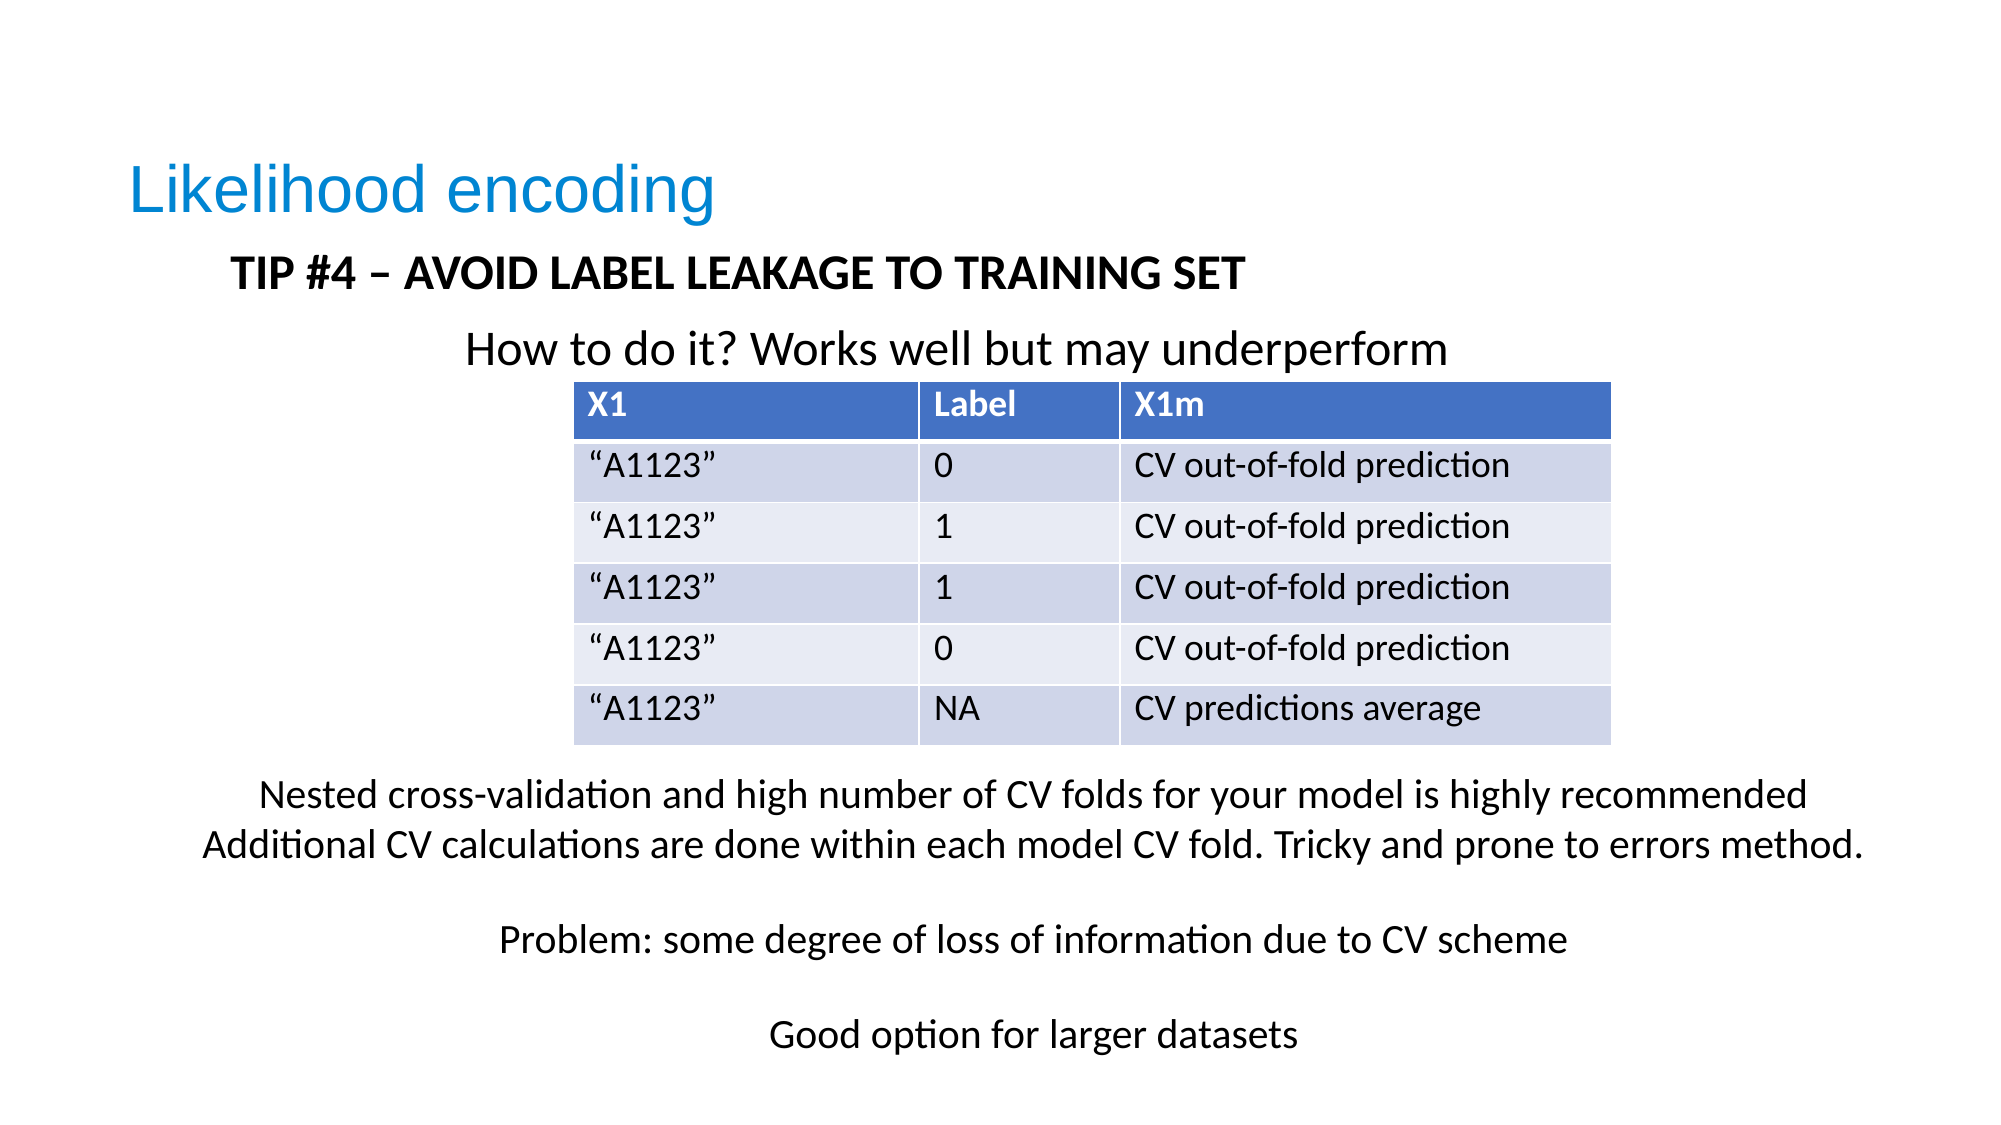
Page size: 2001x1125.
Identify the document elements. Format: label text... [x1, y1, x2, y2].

text_box Likelihood encoding [113, 138, 735, 233]
table_header X1 [574, 383, 918, 439]
table_cell “A1123” [574, 503, 918, 562]
table_cell 0 [920, 444, 1119, 502]
text_box TIP #4 – AVOID LABEL LEAKAGE TO TRAINING SET [215, 232, 1888, 308]
table_cell “A1123” [574, 625, 918, 684]
table_cell “A1123” [574, 444, 918, 502]
text_box How to do it? Works well but may underperform [450, 308, 1680, 383]
table_header Label [920, 383, 1119, 439]
table_cell “A1123” [574, 686, 918, 745]
table_header X1m [1121, 383, 1611, 439]
table_cell “A1123” [574, 564, 918, 623]
table_cell 1 [920, 564, 1119, 623]
table_cell 1 [920, 503, 1119, 562]
table_cell CV predictions average [1121, 686, 1611, 745]
table_cell CV out-of-fold prediction [1121, 625, 1611, 684]
table_cell 0 [920, 625, 1119, 684]
text_box Nested cross-validation and high number of CV folds for your model is highly recommended Additional CV calculations are done within each model CV fold. Tricky and prone to errors method. Problem: some degree of loss of information due to CV scheme Good option for larger datasets [101, 759, 1967, 1125]
table_cell CV out-of-fold prediction [1121, 503, 1611, 562]
table_cell CV out-of-fold prediction [1121, 564, 1611, 623]
table_cell NA [920, 686, 1119, 745]
table_cell CV out-of-fold prediction [1121, 444, 1611, 502]
